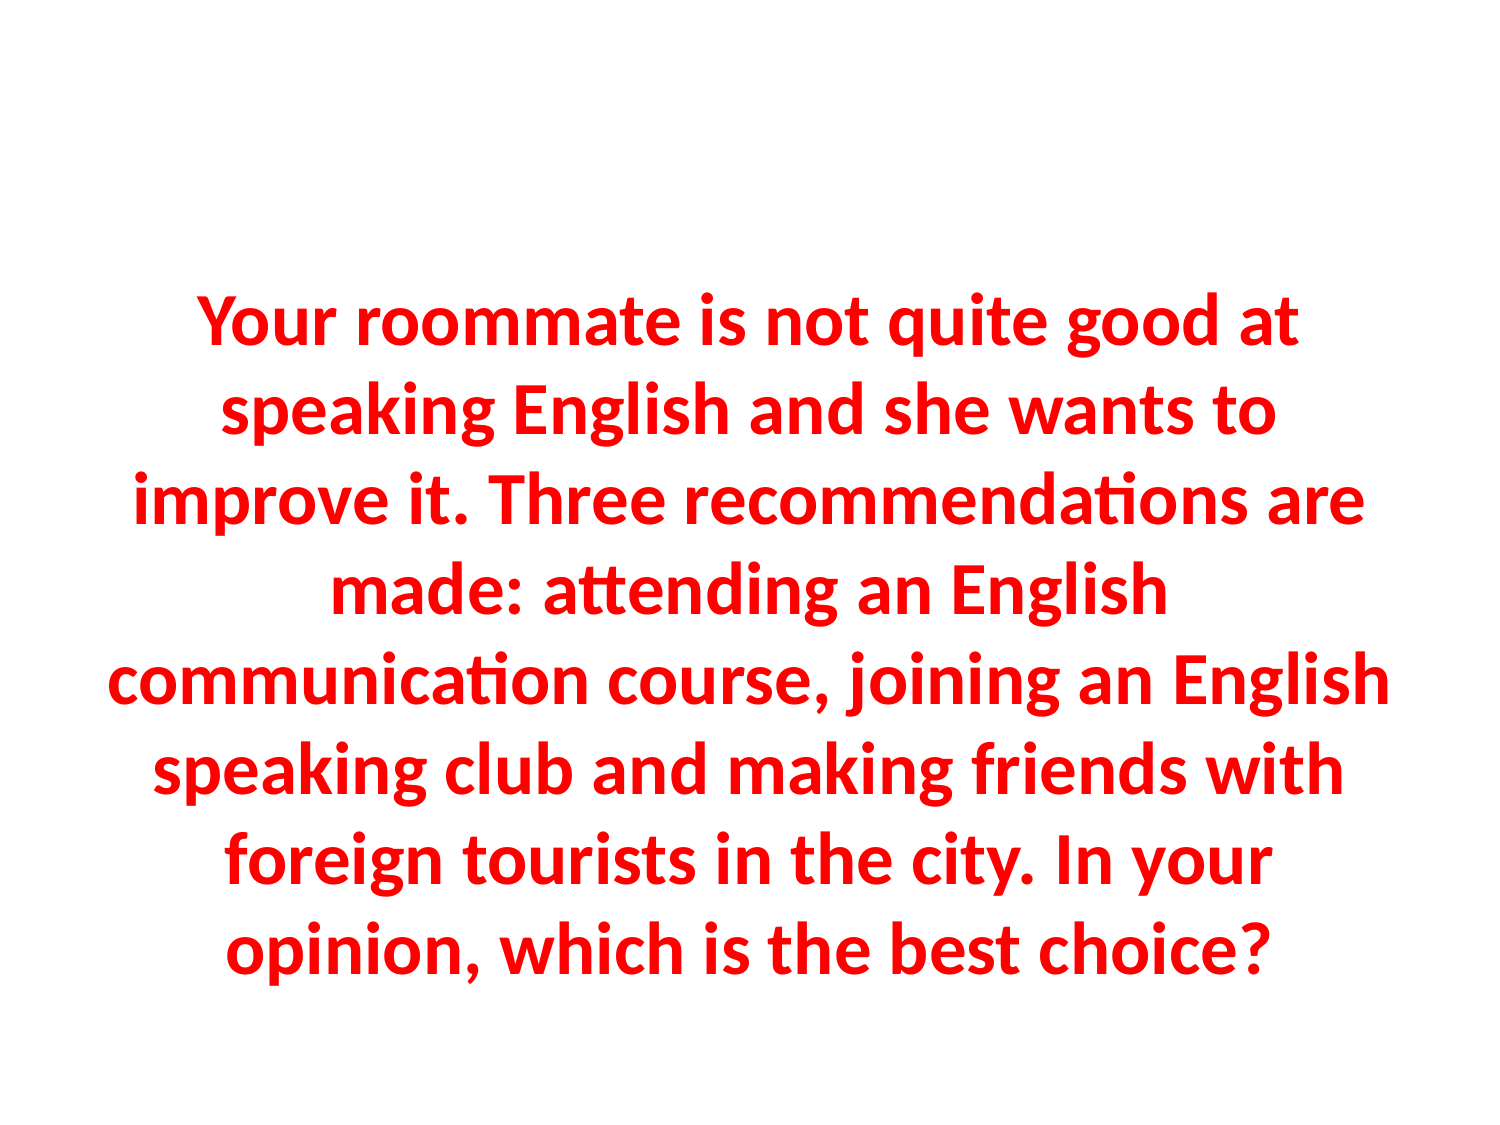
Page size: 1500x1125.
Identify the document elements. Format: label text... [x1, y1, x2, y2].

list Your roommate is not quite good at speaking English and she wants to improve it. Three recommendations are made: attending an English communication course, joining an English speaking club and making friends with foreign tourists in the city. In your opinion, which is the best choice? [75, 262, 1425, 1005]
